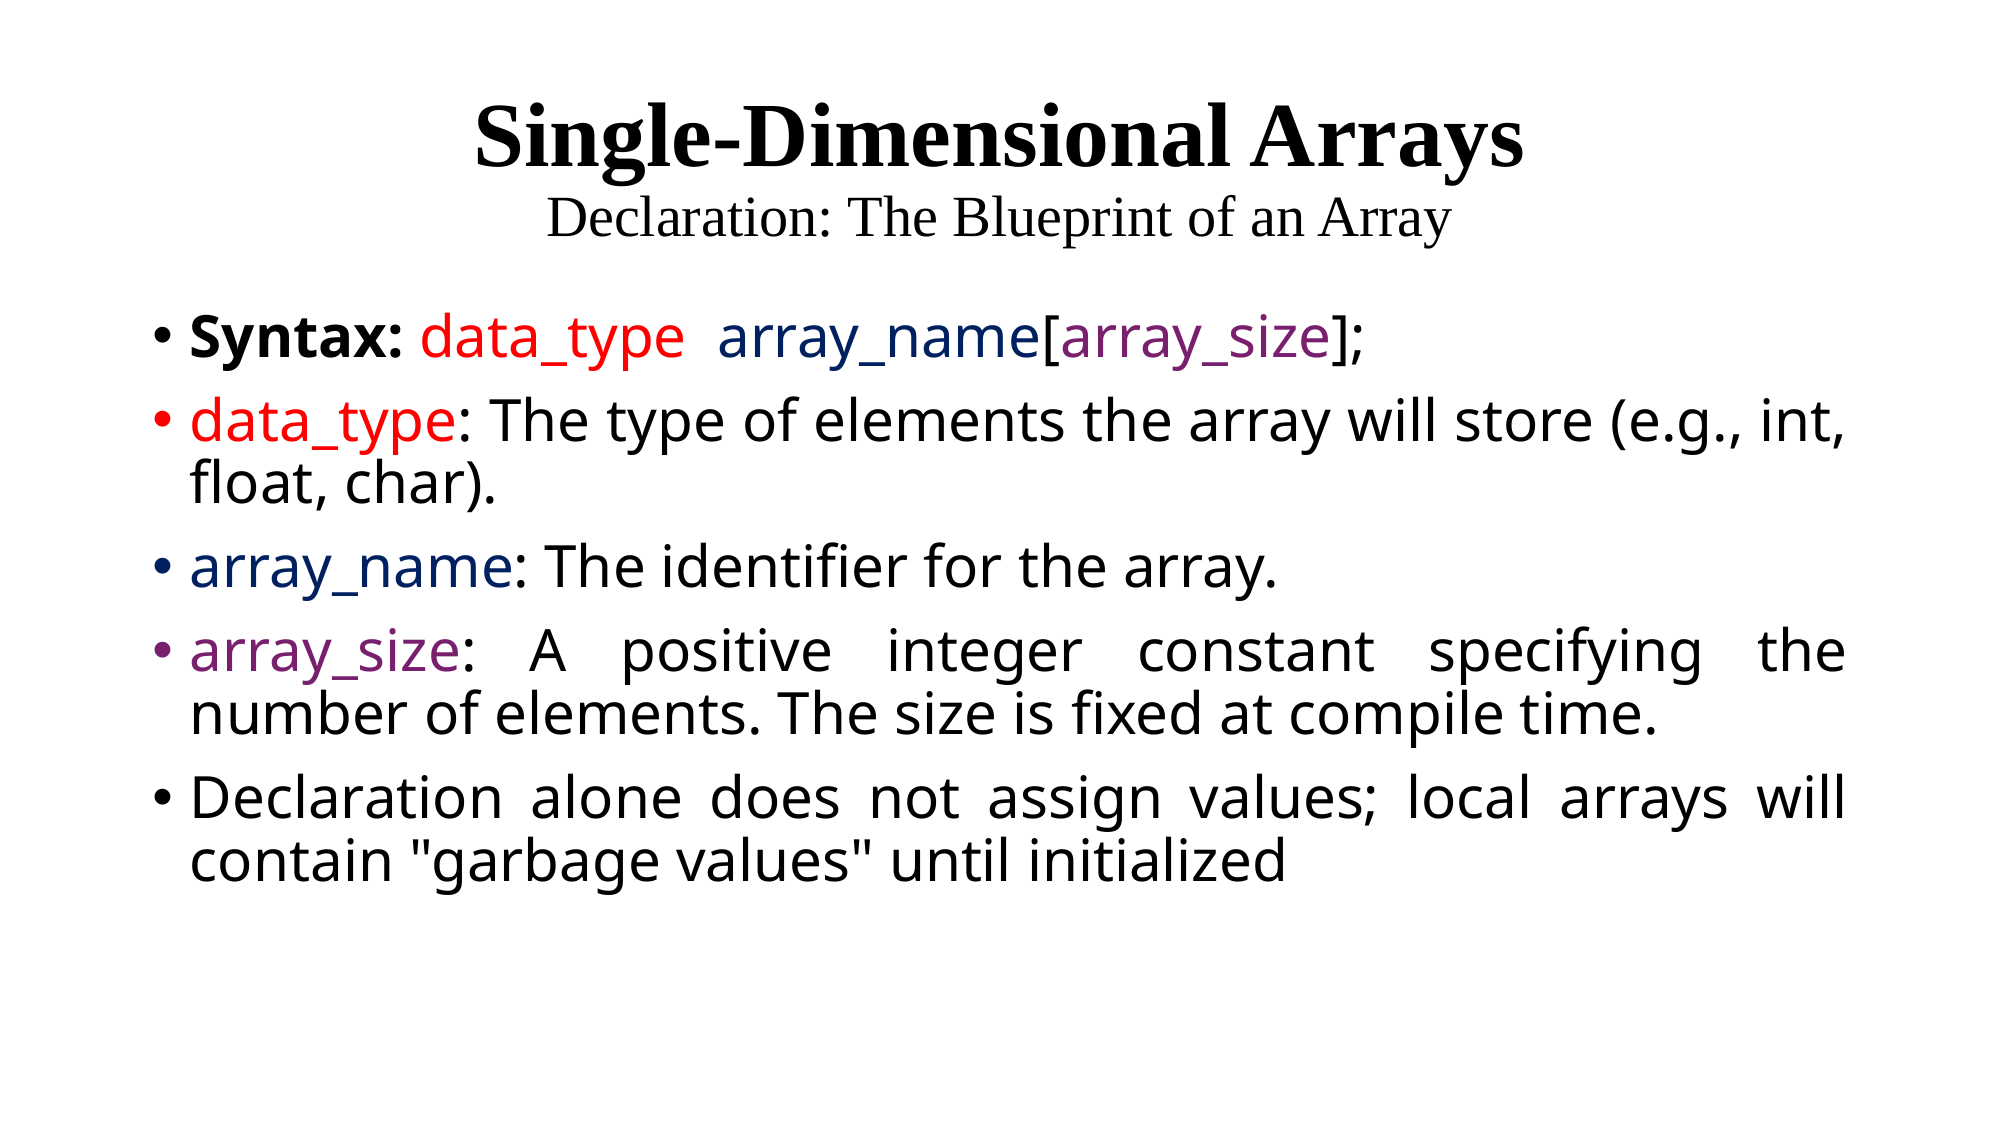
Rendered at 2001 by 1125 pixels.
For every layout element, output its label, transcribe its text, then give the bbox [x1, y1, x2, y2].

title Single-Dimensional Arrays Declaration: The Blueprint of an Array [137, 59, 1863, 278]
list Syntax: data_type array_name[array_size]; data_type: The type of elements the array will store (e.g., int, float, char). array_name: The identifier for the array. array_size: A positive integer constant specifying the number of elements. The size is fixed at compile time. Declaration alone does not assign values; local arrays will contain "garbage values" until initialized [137, 299, 1863, 1014]
